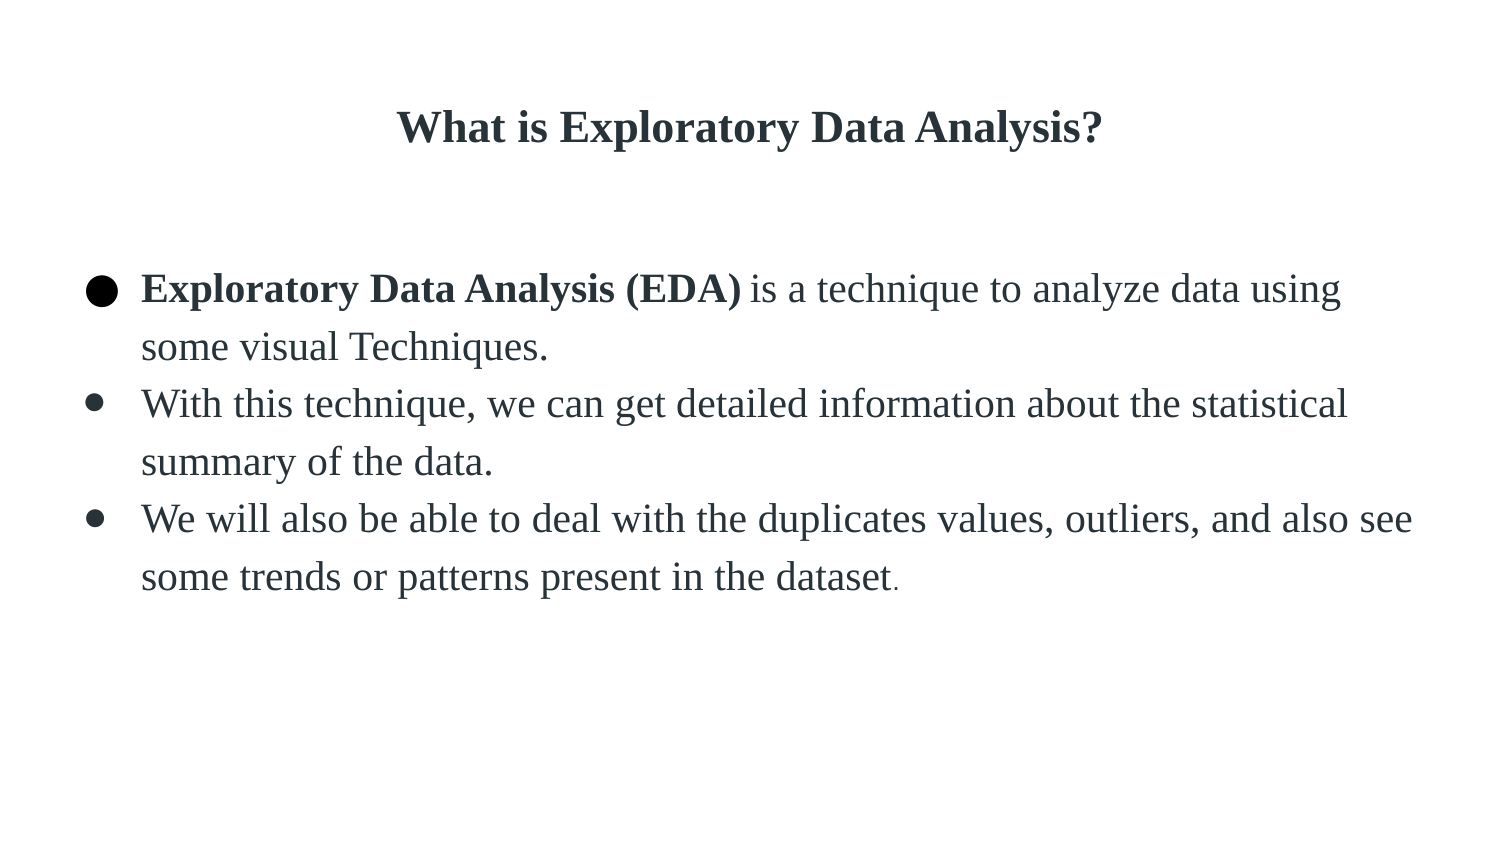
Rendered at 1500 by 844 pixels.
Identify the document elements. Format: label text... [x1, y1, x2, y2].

title What is Exploratory Data Analysis? [51, 72, 1449, 167]
list Exploratory Data Analysis (EDA) is a technique to analyze data using some visual Techniques. With this technique, we can get detailed information about the statistical summary of the data. We will also be able to deal with the duplicates values, outliers, and also see some trends or patterns present in the dataset. [51, 238, 1449, 750]
